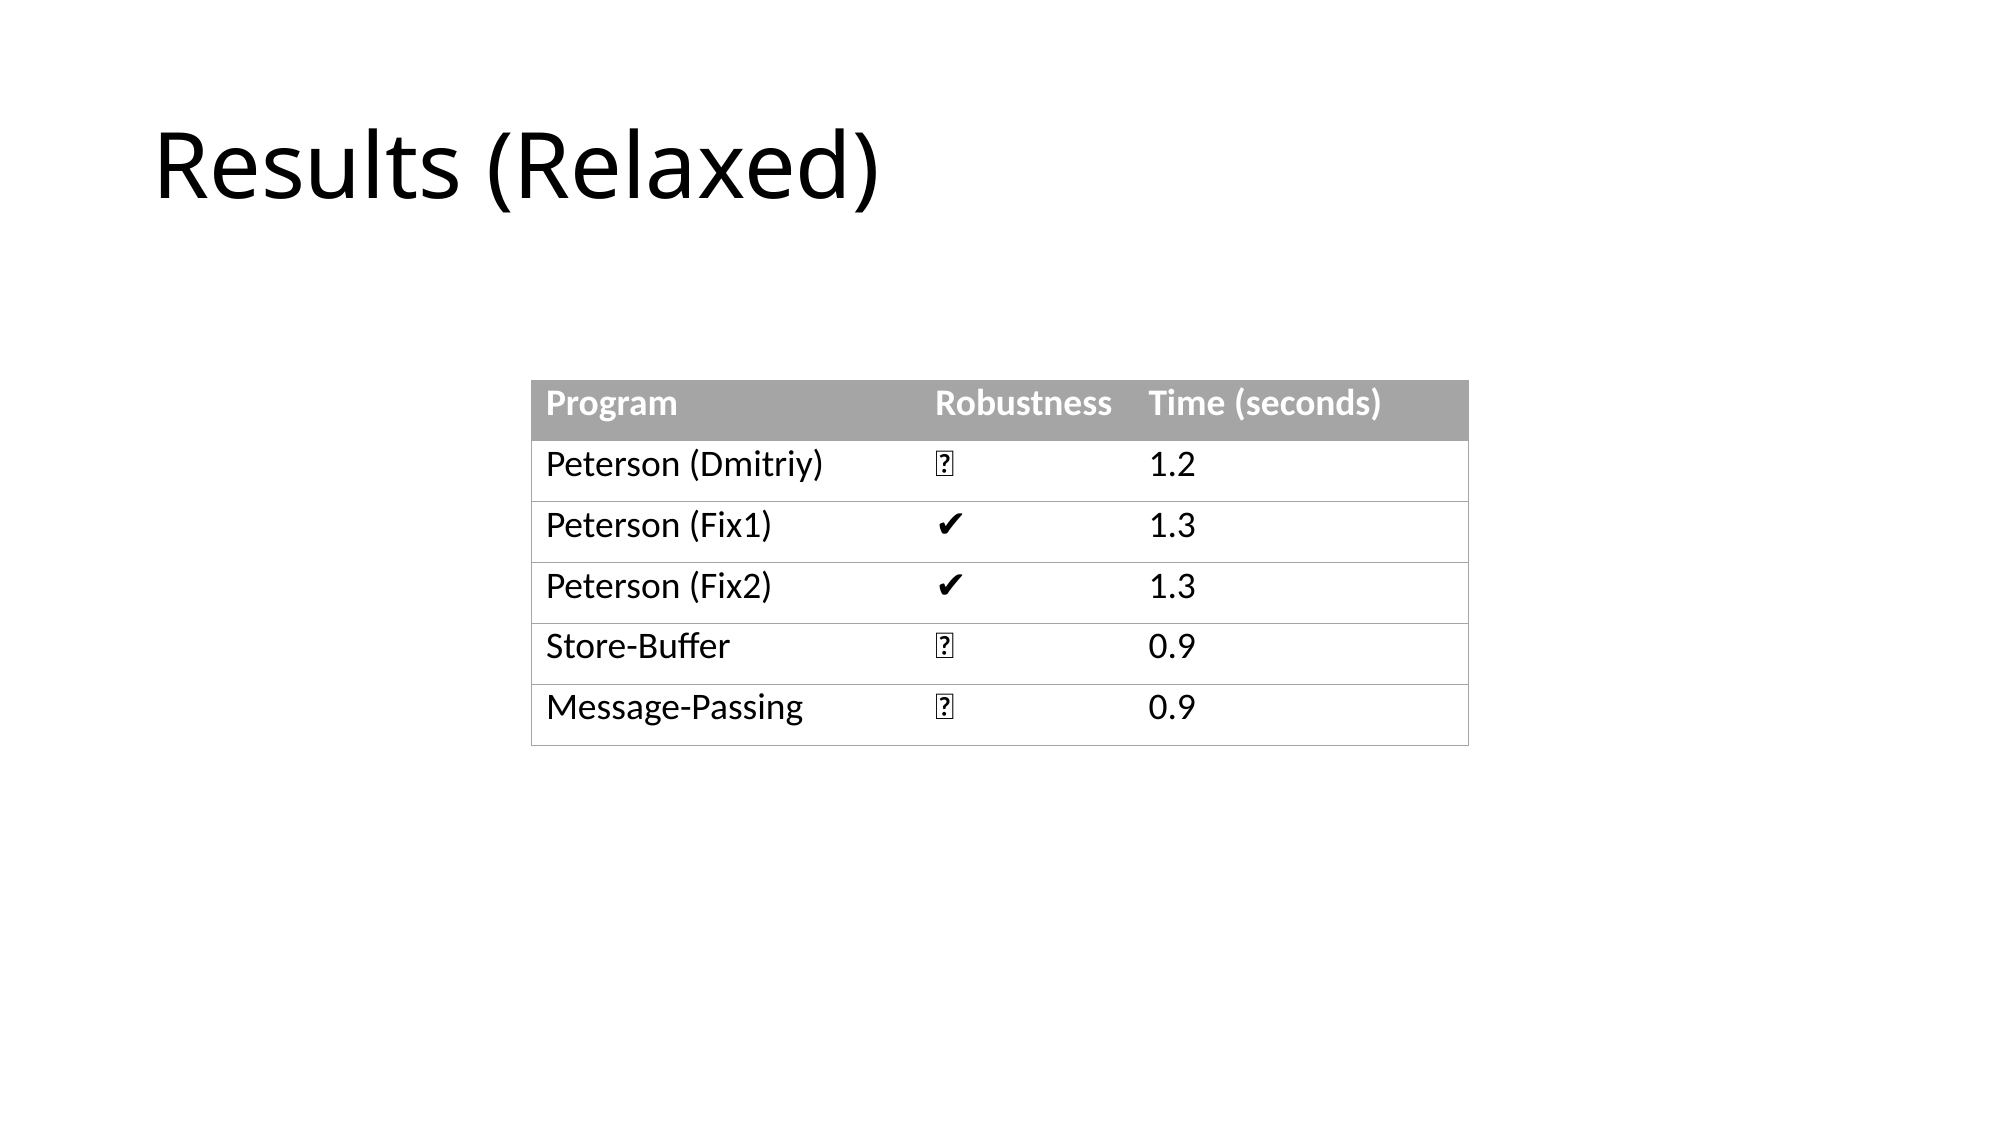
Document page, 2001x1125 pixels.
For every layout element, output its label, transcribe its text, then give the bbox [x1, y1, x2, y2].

table_cell ✔️ [920, 563, 1134, 623]
table_header Program [532, 381, 920, 440]
table_cell Message-Passing [532, 685, 920, 745]
table_cell 1.2 [1134, 441, 1468, 501]
table_header Robustness [920, 381, 1134, 440]
table_cell 0.9 [1134, 685, 1468, 745]
table_cell Peterson (Fix1) [532, 502, 920, 562]
table_cell 1.3 [1134, 563, 1468, 623]
table_cell ❌ [920, 441, 1134, 501]
table_cell 0.9 [1134, 624, 1468, 684]
table_cell ✔️ [920, 502, 1134, 562]
title Results (Relaxed) [137, 59, 1863, 278]
table_cell Peterson (Fix2) [532, 563, 920, 623]
table_header Time (seconds) [1134, 381, 1468, 440]
table_cell 1.3 [1134, 502, 1468, 562]
table_cell Store-Buffer [532, 624, 920, 684]
table_cell ❌ [920, 685, 1134, 745]
table_cell Peterson (Dmitriy) [532, 441, 920, 501]
table_cell ❌ [920, 624, 1134, 684]
